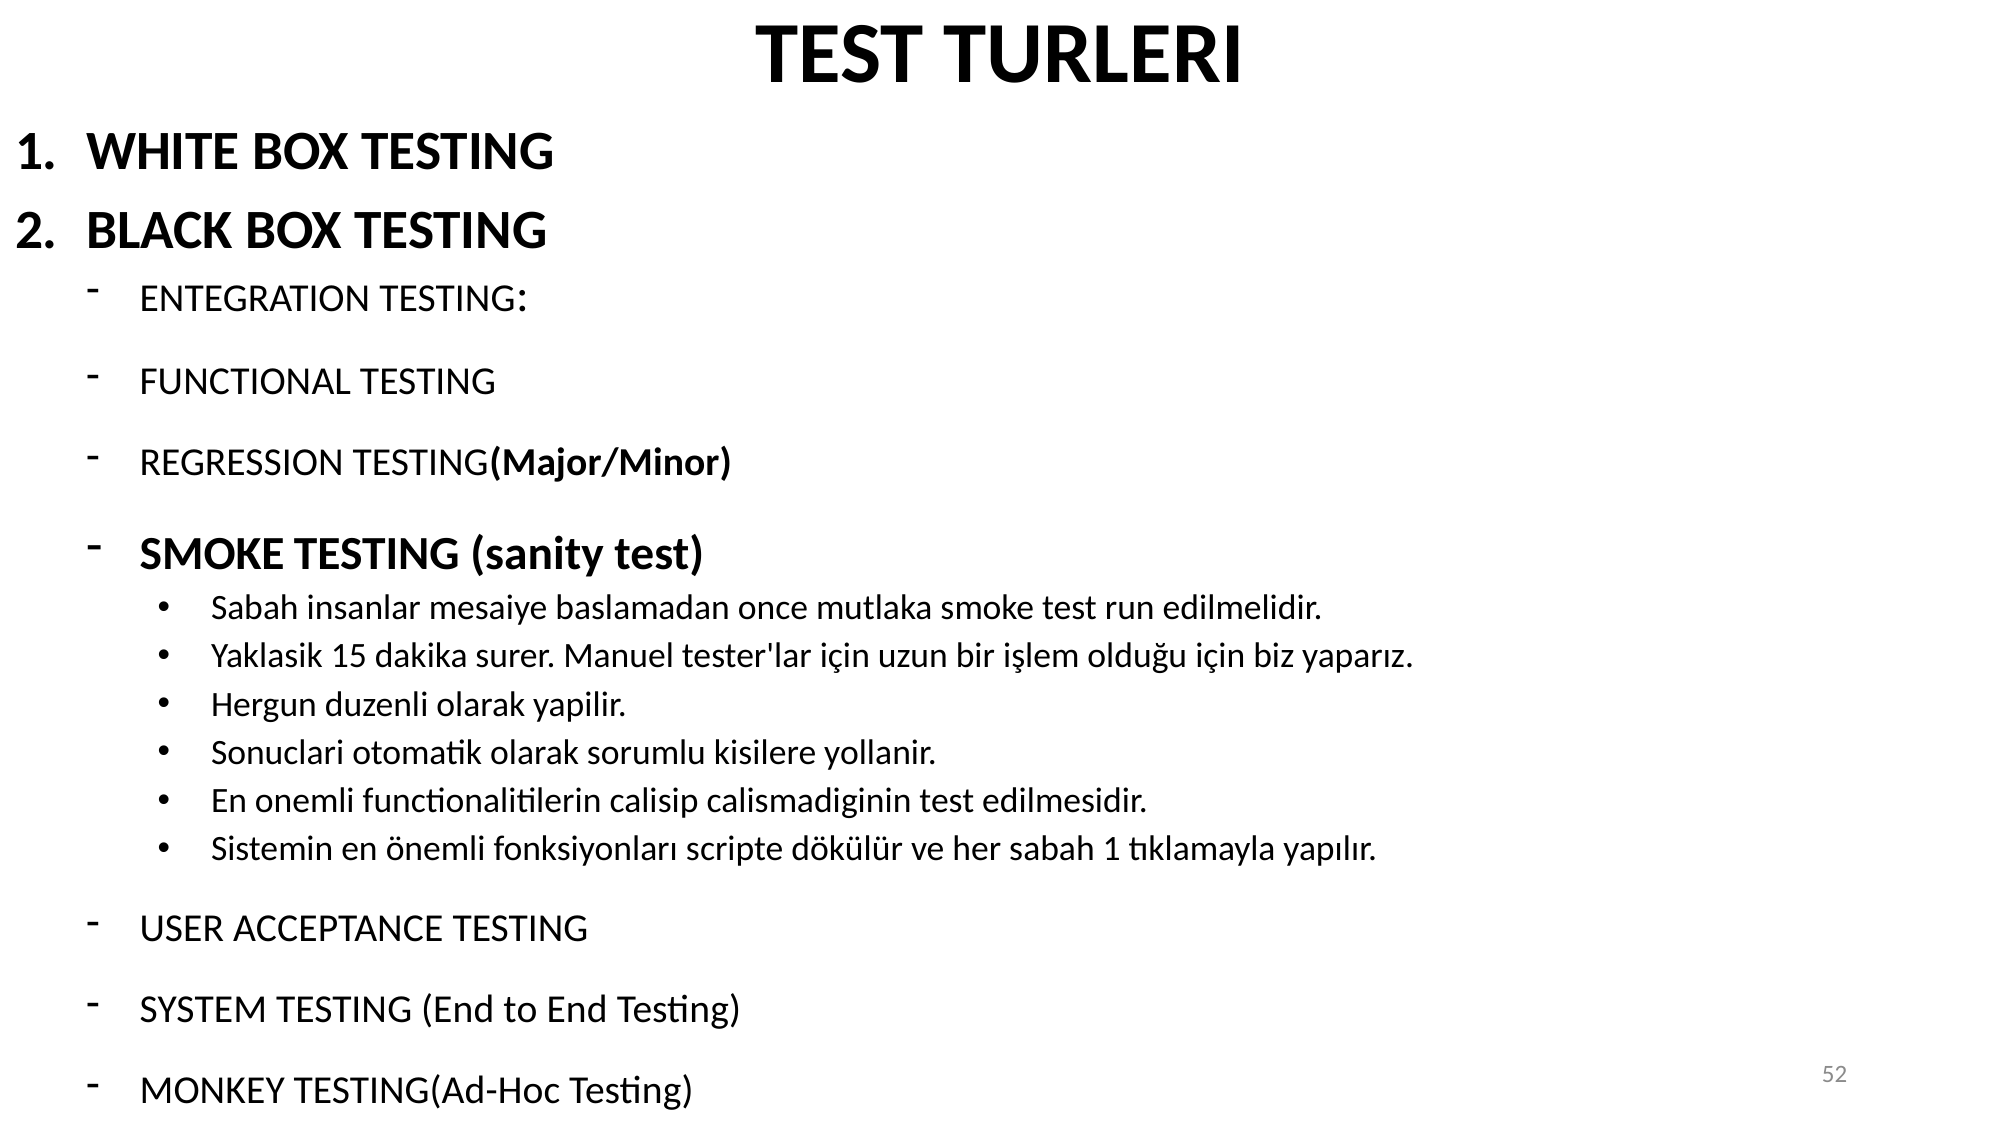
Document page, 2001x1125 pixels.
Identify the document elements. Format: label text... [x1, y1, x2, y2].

subtitle TEST TURLERI WHITE BOX TESTING BLACK BOX TESTING ENTEGRATION TESTING: FUNCTIONAL TESTING REGRESSION TESTING(Major/Minor) SMOKE TESTING (sanity test) Sabah insanlar mesaiye baslamadan once mutlaka smoke test run edilmelidir. Yaklasik 15 dakika surer. Manuel tester'lar için uzun bir işlem olduğu için biz yaparız. Hergun duzenli olarak yapilir. Sonuclari otomatik olarak sorumlu kisilere yollanir. En onemli functionalitilerin calisip calismadiginin test edilmesidir. Sistemin en önemli fonksiyonları scripte dökülür ve her sabah 1 tıklamayla yapılır. USER ACCEPTANCE TESTING SYSTEM TESTING (End to End Testing) MONKEY TESTING(Ad-Hoc Testing) [0, 0, 2000, 1125]
slide_number 52 [1412, 1042, 1863, 1103]
